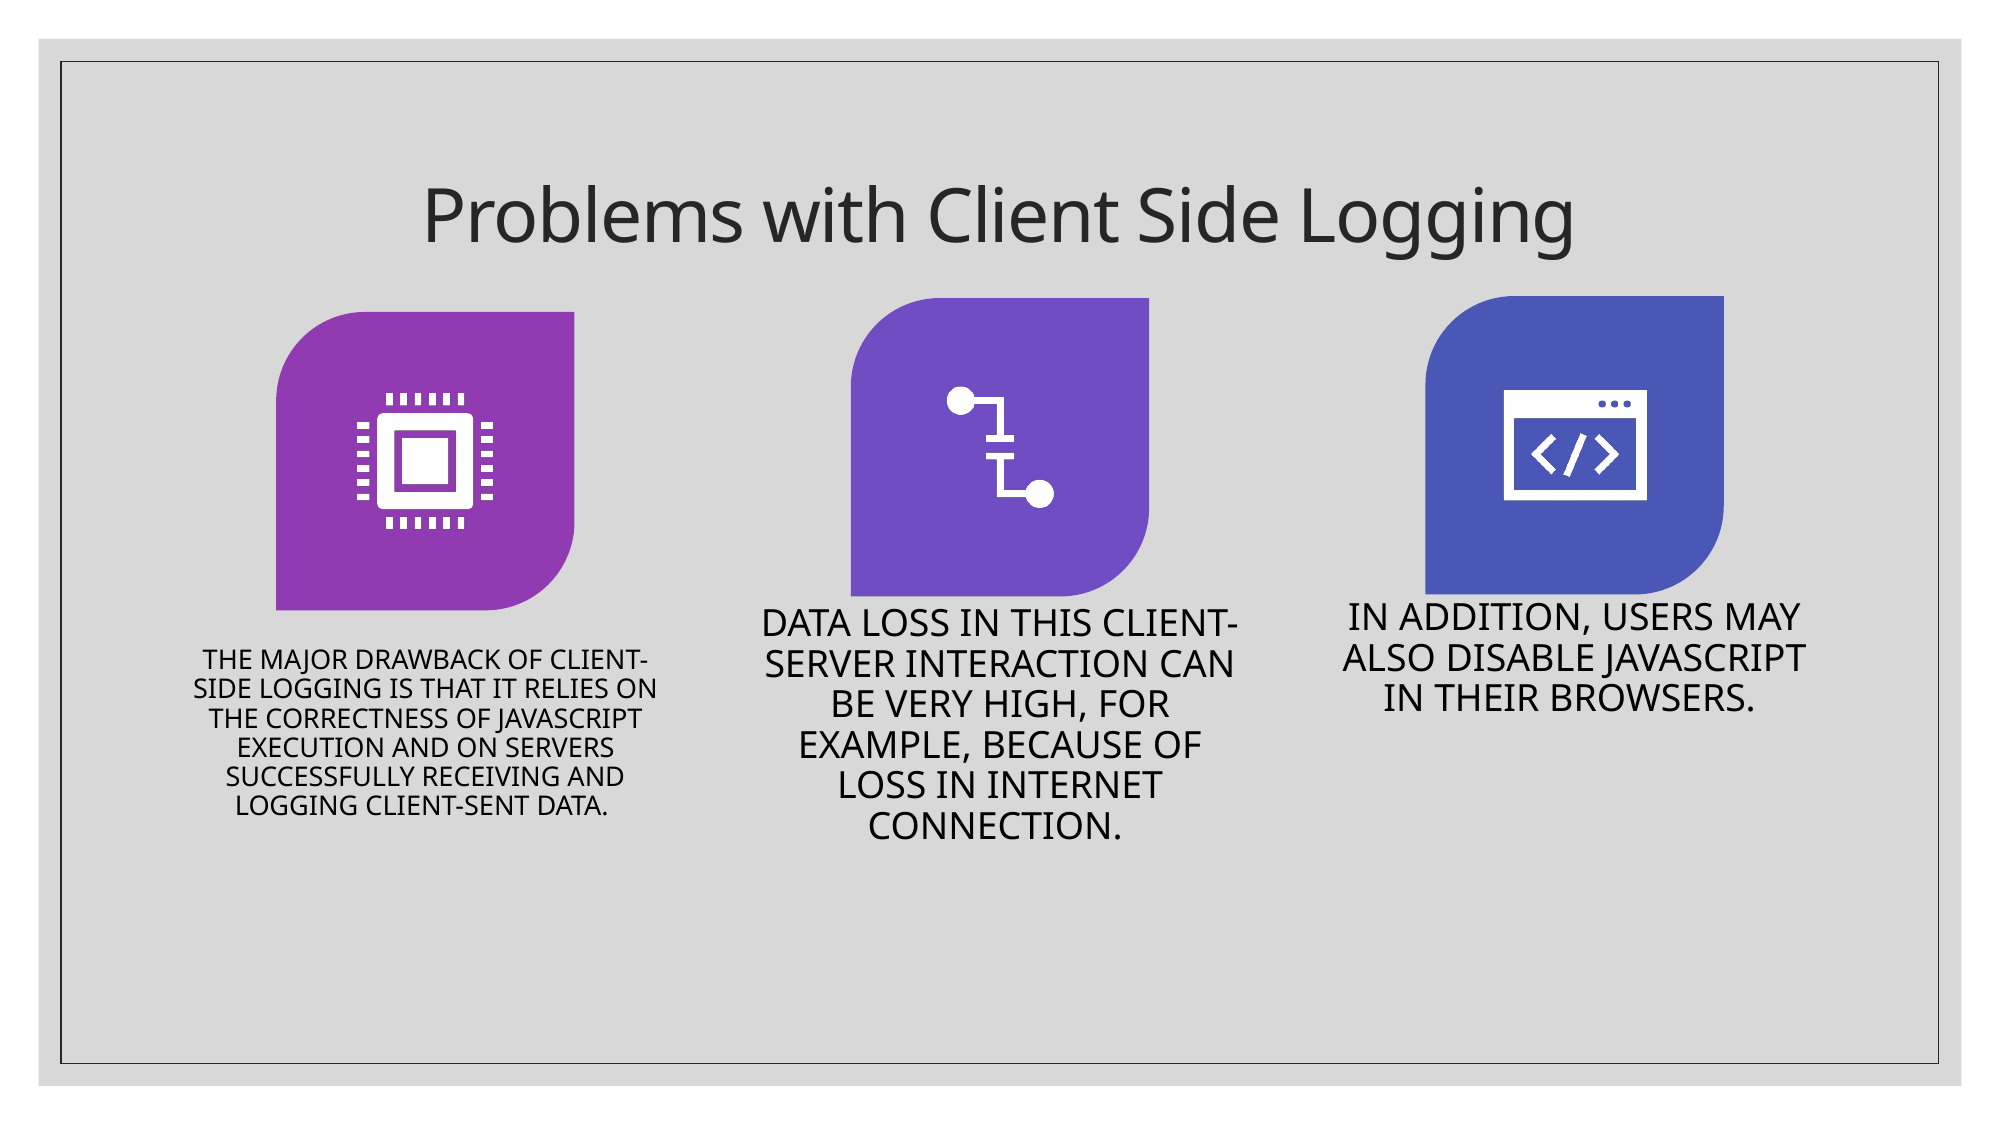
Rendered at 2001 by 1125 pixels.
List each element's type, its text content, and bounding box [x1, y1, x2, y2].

title Problems with Client Side Logging [174, 105, 1825, 247]
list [174, 252, 1825, 990]
